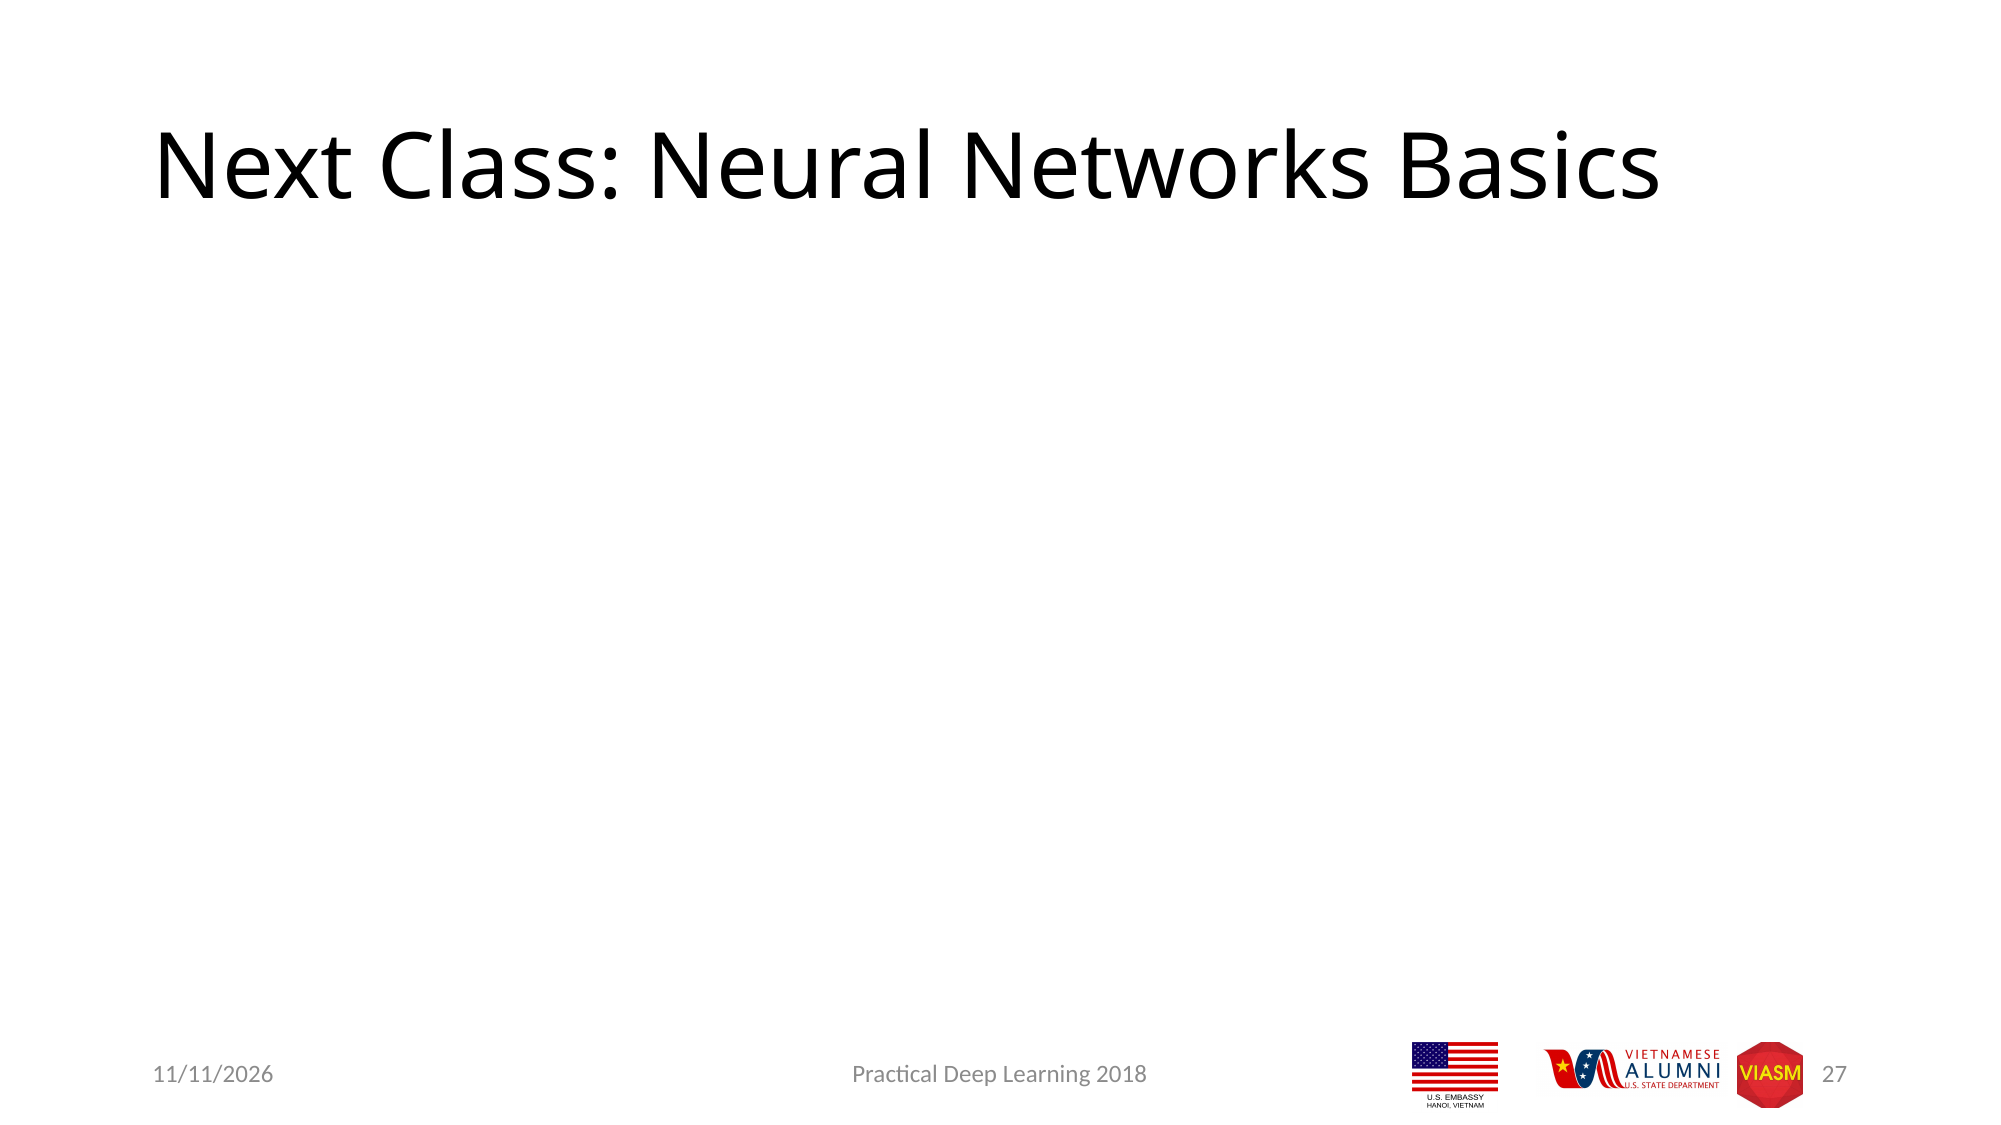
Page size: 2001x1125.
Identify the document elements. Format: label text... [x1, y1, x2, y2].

picture [1412, 1103, 1498, 1113]
title Next Class: Neural Networks Basics [137, 59, 1863, 278]
slide_number 27 [1412, 1042, 1863, 1103]
footer Practical Deep Learning 2018 [662, 1042, 1338, 1103]
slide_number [137, 1042, 588, 1103]
picture [1737, 1103, 1803, 1108]
